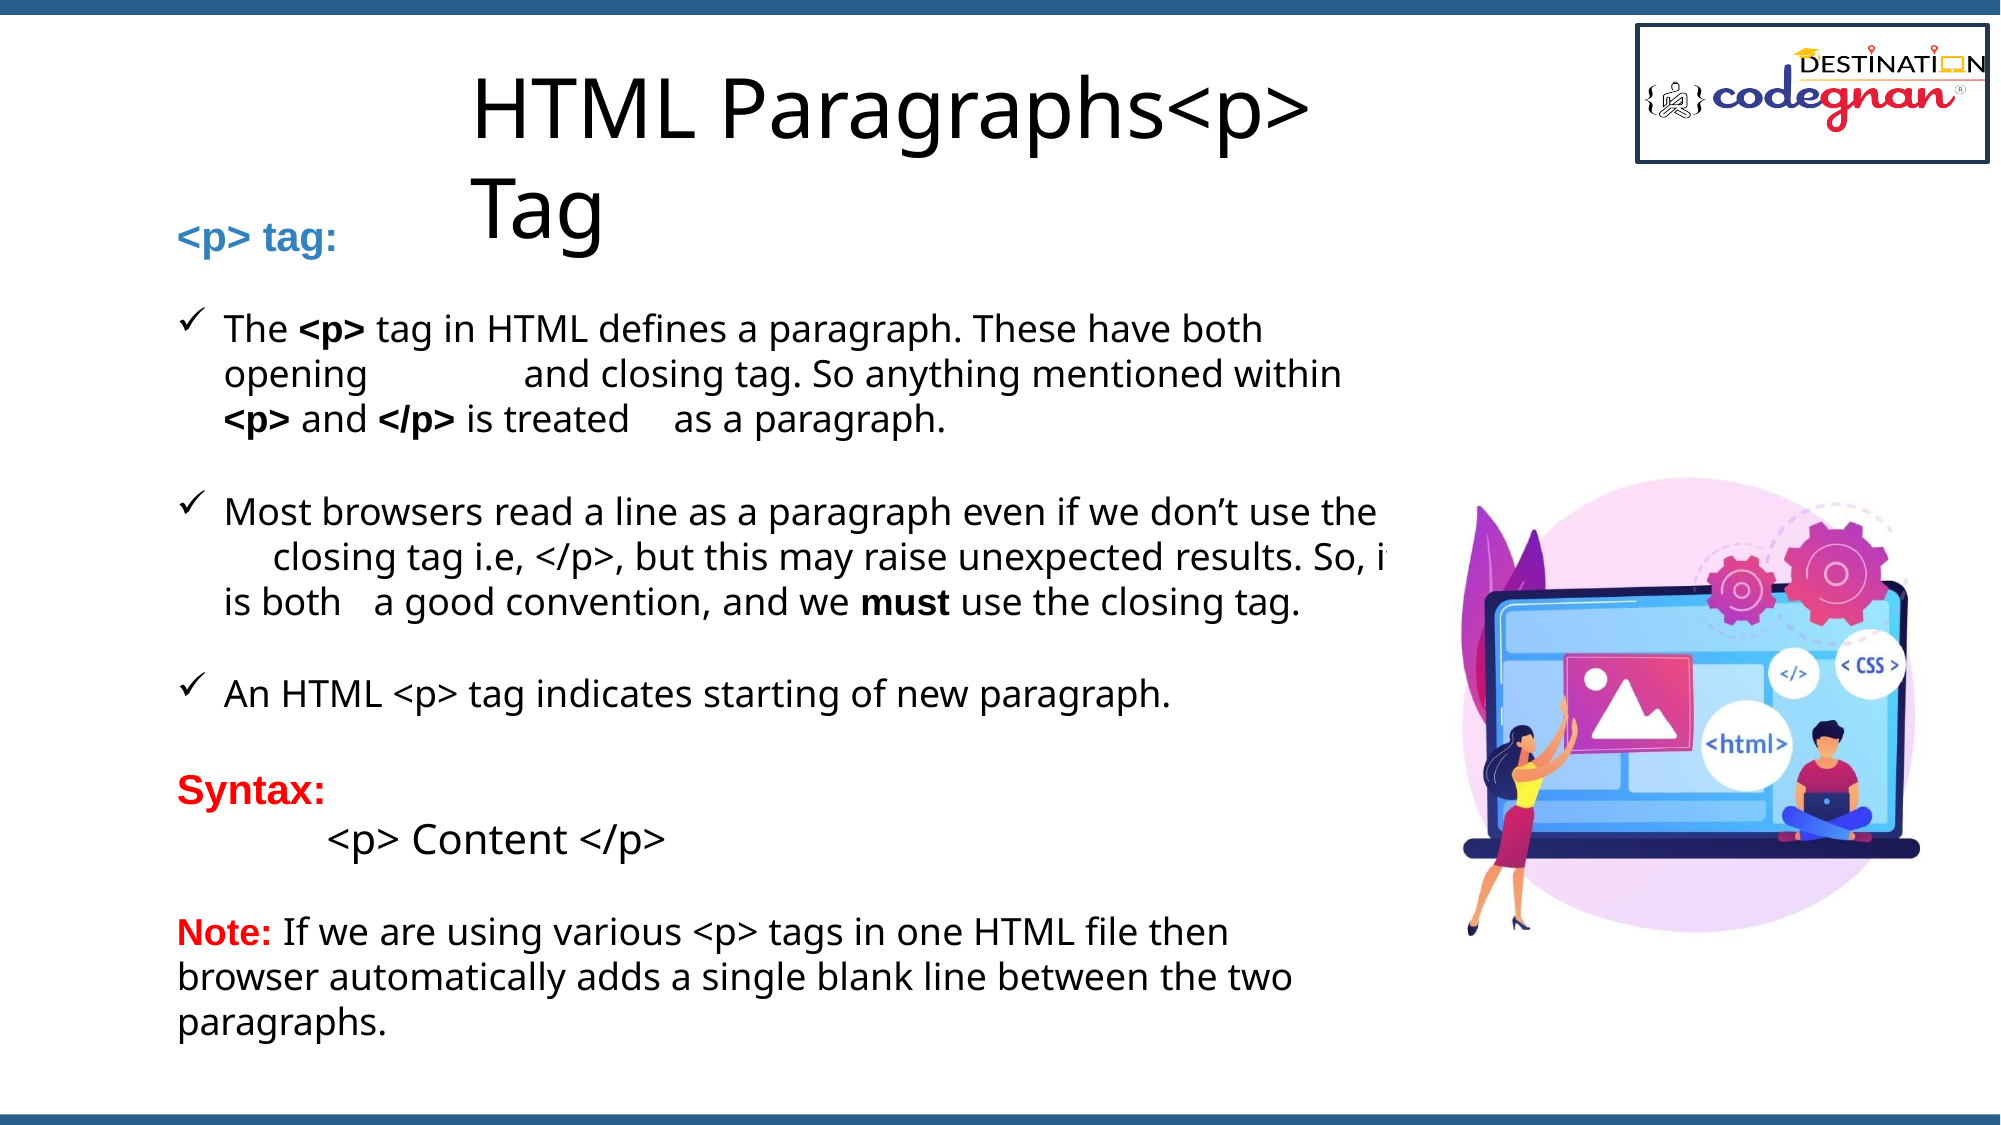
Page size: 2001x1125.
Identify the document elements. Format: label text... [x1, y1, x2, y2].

text_box <p> tag: The <p> tag in HTML defines a paragraph. These have both opening and closing tag. So anything mentioned within <p> and </p> is treated as a paragraph. Most browsers read a line as a paragraph even if we don’t use the closing tag i.e, </p>, but this may raise unexpected results. So, it is both a good convention, and we must use the closing tag. An HTML <p> tag indicates starting of new paragraph. Syntax: <p> Content </p> Note: If we are using various <p> tags in one HTML file then browser automatically adds a single blank line between the two paragraphs. [174, 207, 1418, 1044]
text_box ` [1635, 23, 1990, 164]
picture [1386, 403, 1994, 1010]
title HTML Paragraphs<p> Tag [467, 52, 1450, 255]
